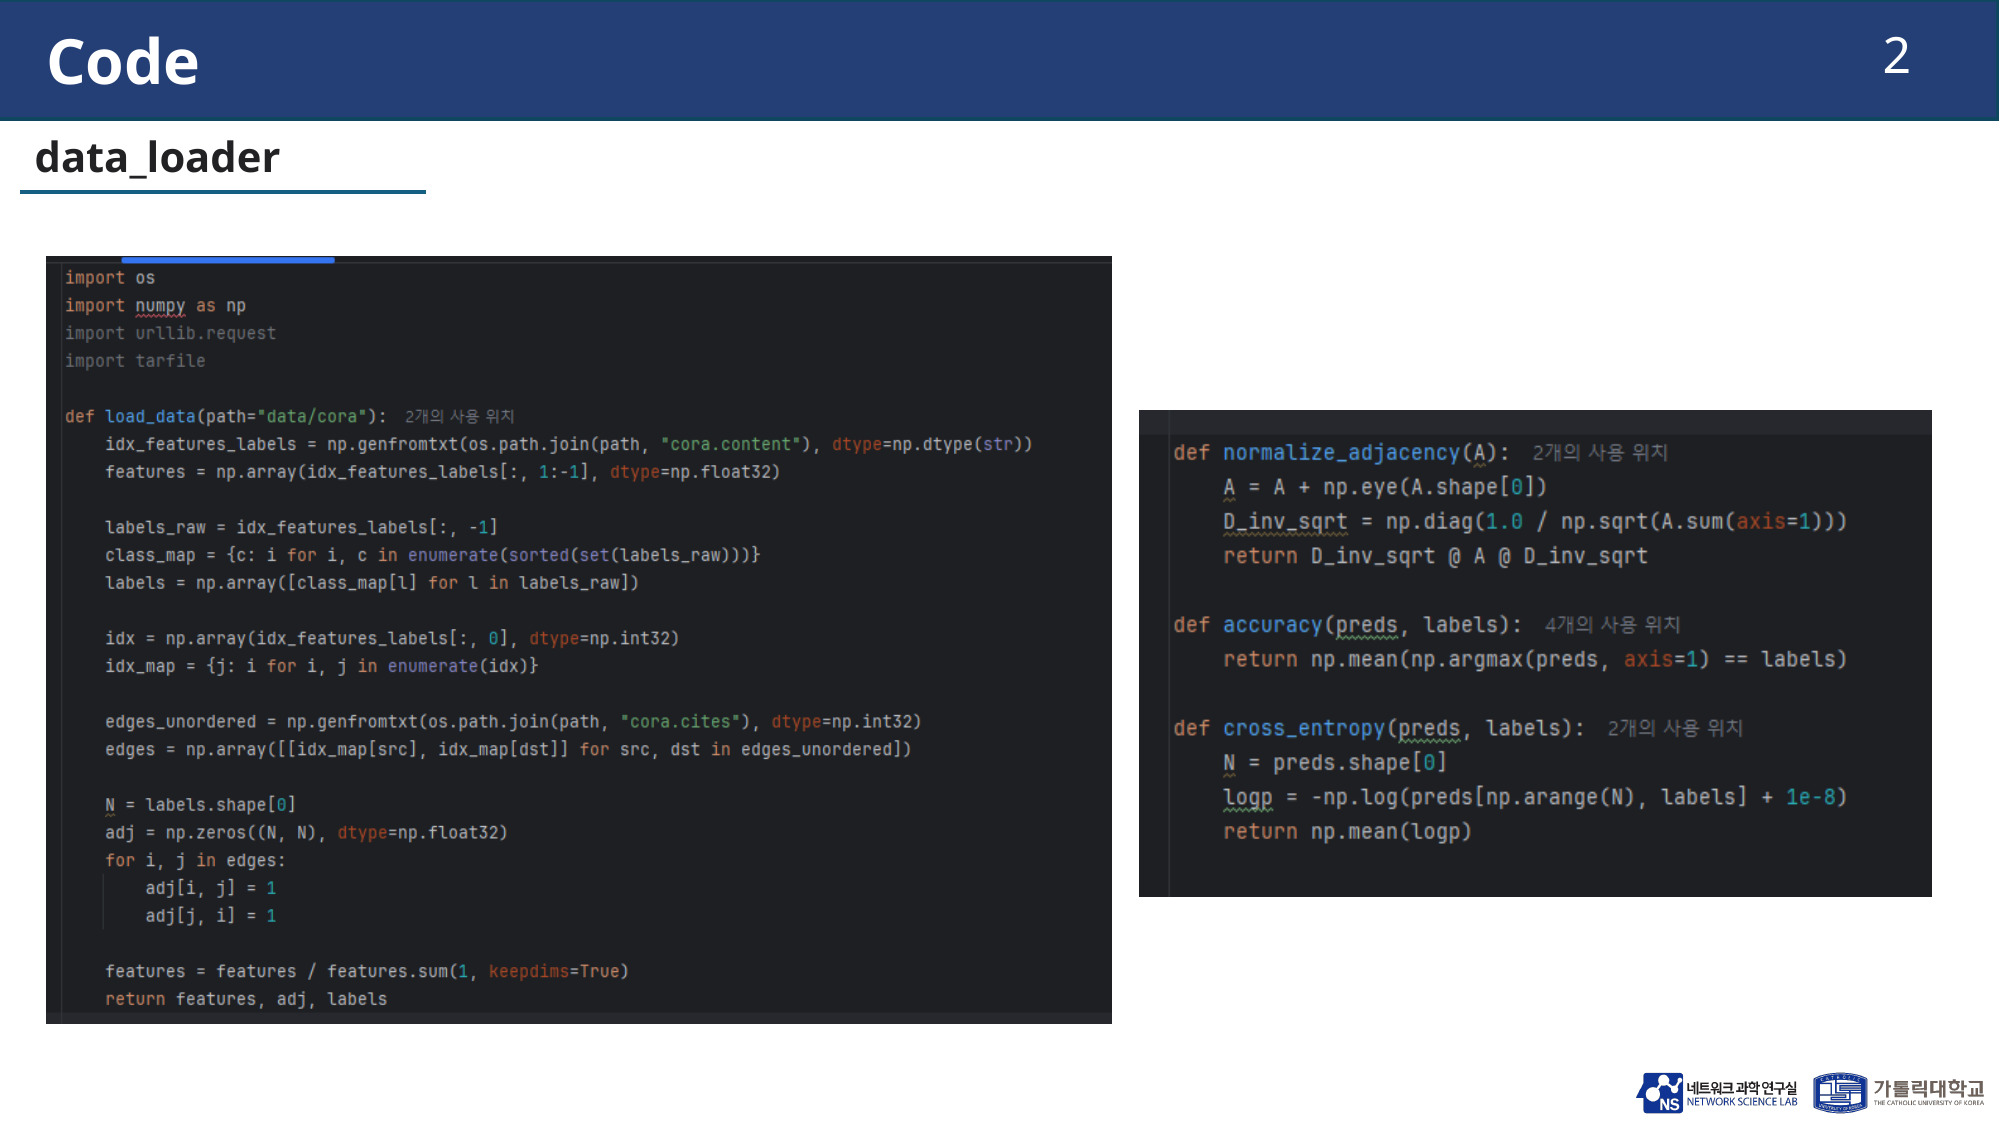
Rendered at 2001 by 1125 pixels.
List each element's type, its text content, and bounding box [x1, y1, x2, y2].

picture [1138, 410, 1933, 898]
text_box data_loader [19, 123, 2000, 189]
picture [1634, 1071, 1988, 1116]
picture [46, 255, 1113, 1025]
text_box Code [31, 14, 722, 104]
